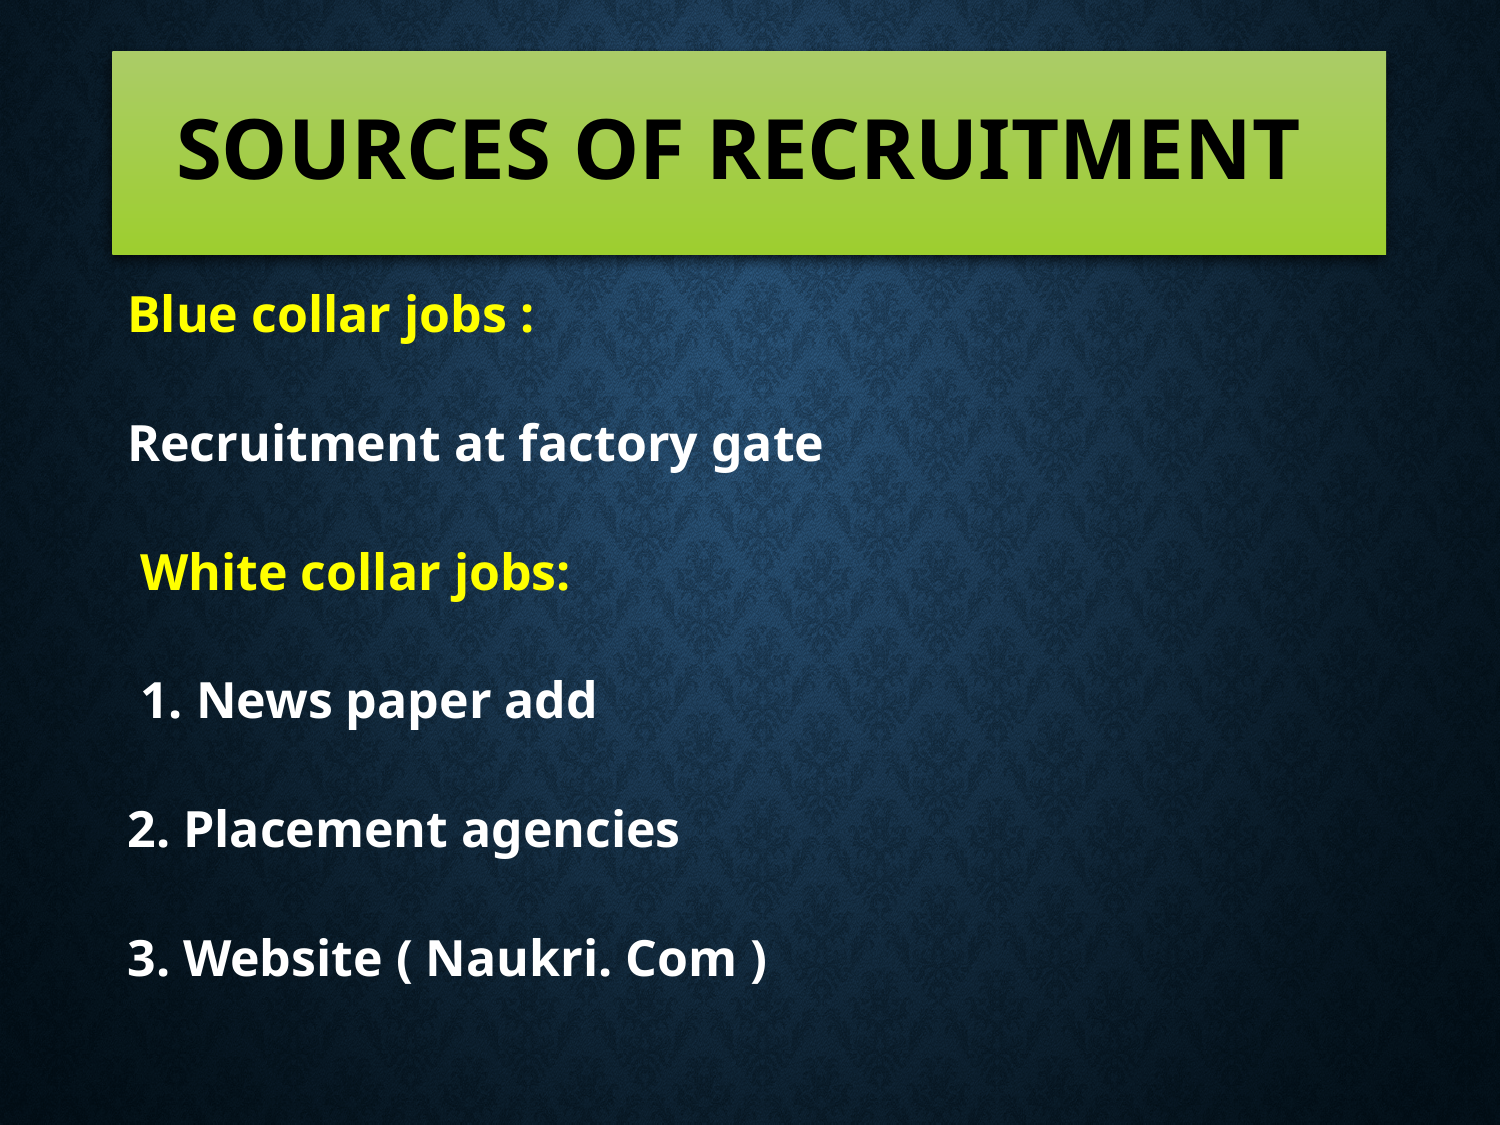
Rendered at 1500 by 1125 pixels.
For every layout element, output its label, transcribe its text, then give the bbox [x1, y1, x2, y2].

list Blue collar jobs : Recruitment at factory gate White collar jobs: 1. News paper add 2. Placement agencies 3. Website ( Naukri. Com ) [111, 274, 1413, 1076]
title SOURCES OF RECRUITMENT [112, 51, 1387, 255]
